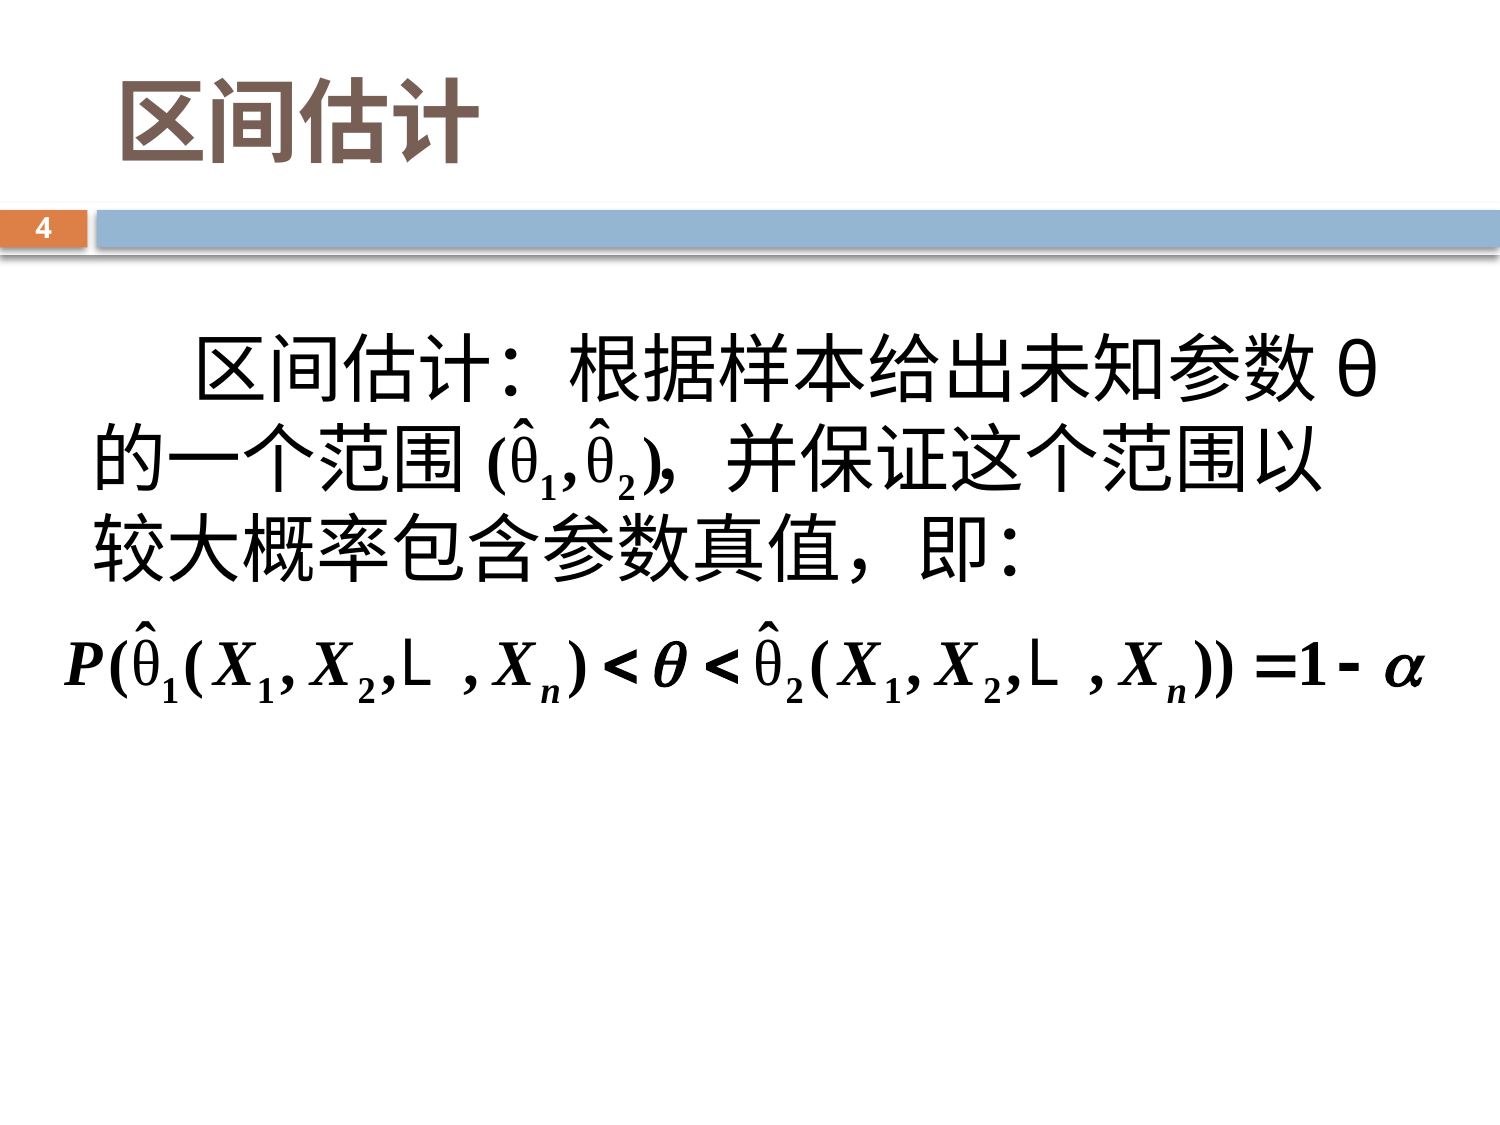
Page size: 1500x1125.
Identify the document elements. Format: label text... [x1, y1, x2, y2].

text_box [52, 609, 1441, 719]
text_box 区间估计：根据样本给出未知参数θ的一个范围 ，并保证这个范围以较大概率包含参数真值，即： [76, 314, 1414, 600]
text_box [477, 406, 678, 516]
slide_number 4 [0, 208, 88, 249]
title 区间估计 [100, 37, 1438, 200]
